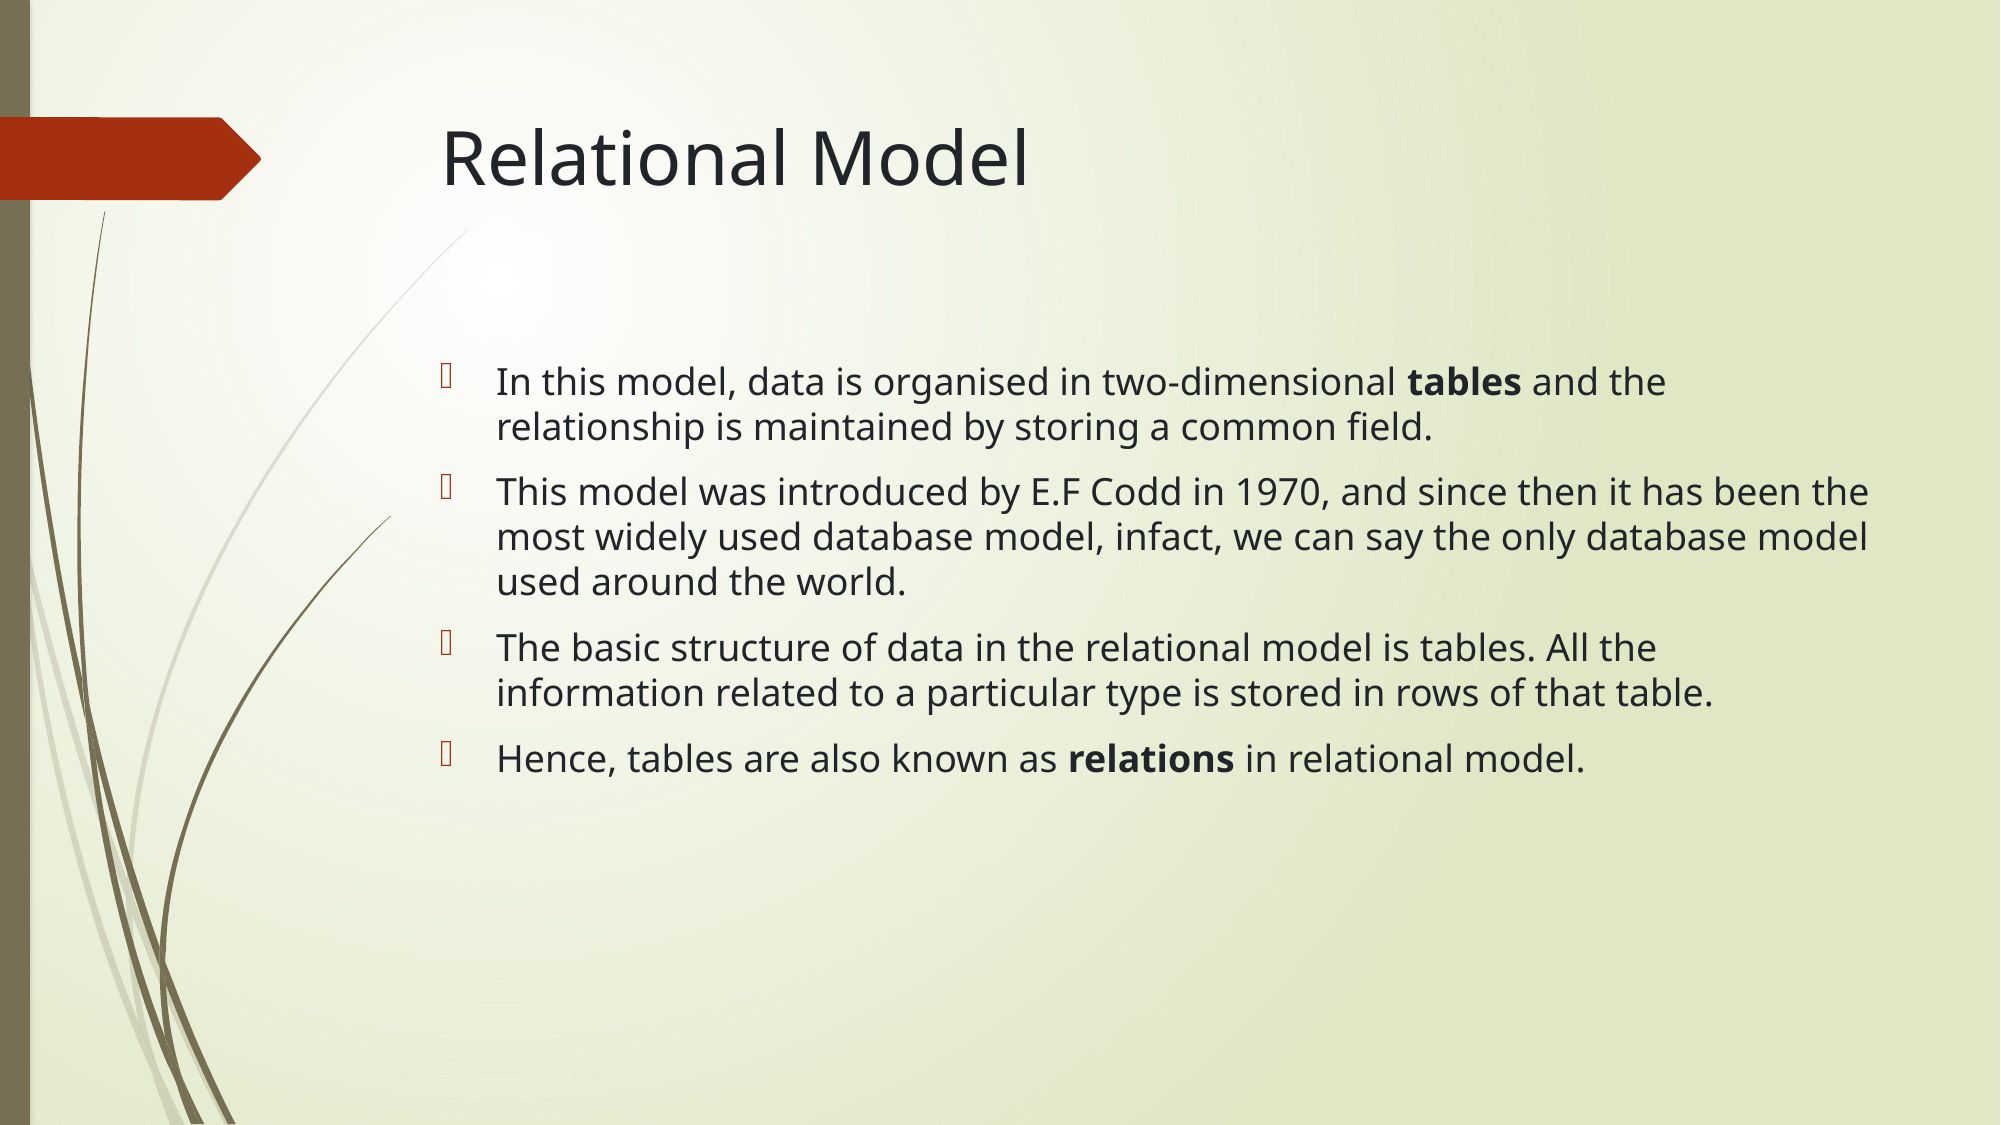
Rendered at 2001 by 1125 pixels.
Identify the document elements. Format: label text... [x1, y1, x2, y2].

title Relational Model [425, 102, 1888, 313]
list In this model, data is organised in two-dimensional tables and the relationship is maintained by storing a common field. This model was introduced by E.F Codd in 1970, and since then it has been the most widely used database model, infact, we can say the only database model used around the world. The basic structure of data in the relational model is tables. All the information related to a particular type is stored in rows of that table. Hence, tables are also known as relations in relational model. [424, 350, 1888, 970]
